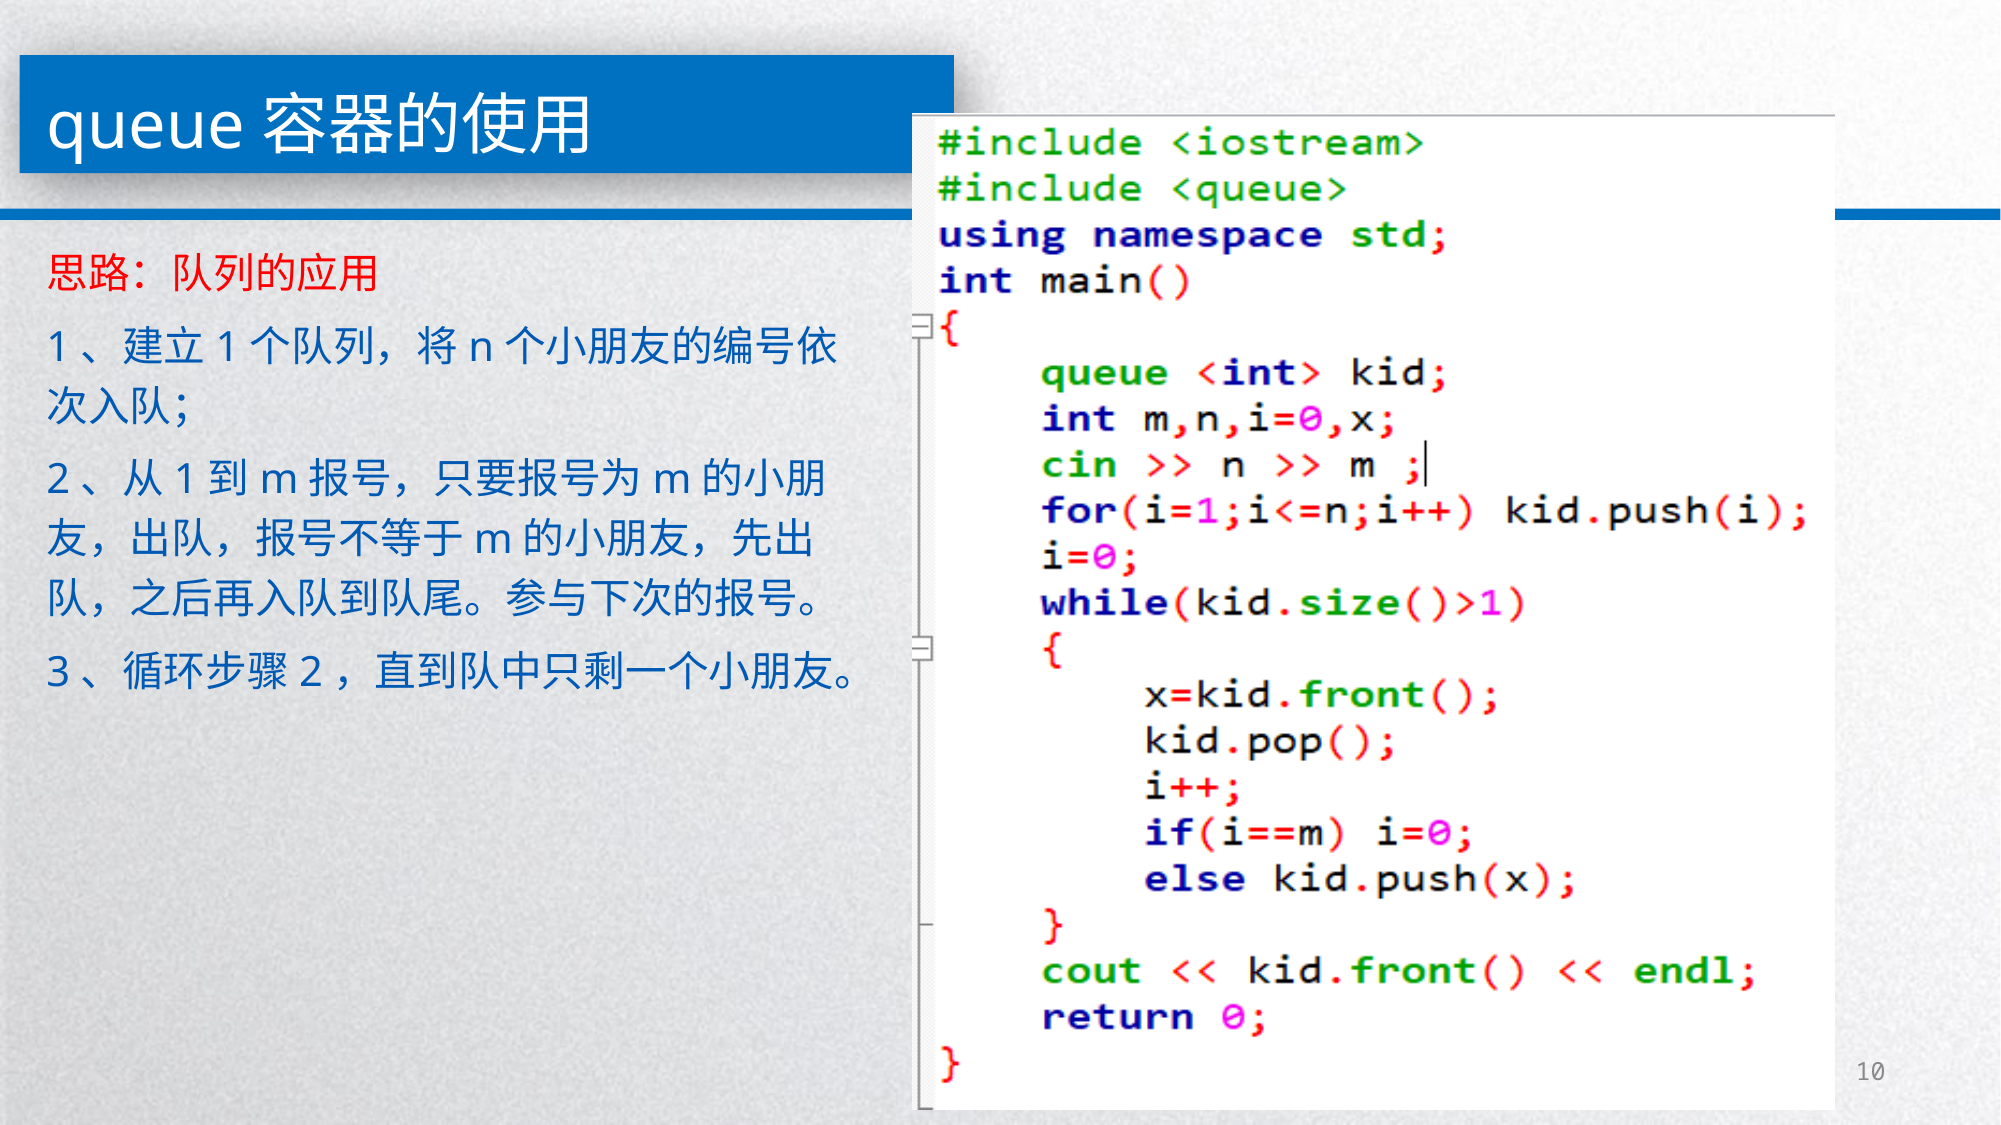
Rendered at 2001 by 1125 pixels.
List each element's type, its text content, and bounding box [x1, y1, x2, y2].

picture [0, 0, 2001, 1125]
text_box queue容器的使用 [31, 42, 954, 170]
slide_number 10 [1839, 1042, 1901, 1103]
text_box 思路：队列的应用 1、建立1个队列，将n个小朋友的编号依次入队； 2、从1到m报号，只要报号为m的小朋友，出队，报号不等于m的小朋友，先出队，之后再入队到队尾。参与下次的报号。 3、循环步骤2，直到队中只剩一个小朋友。 [31, 229, 859, 810]
